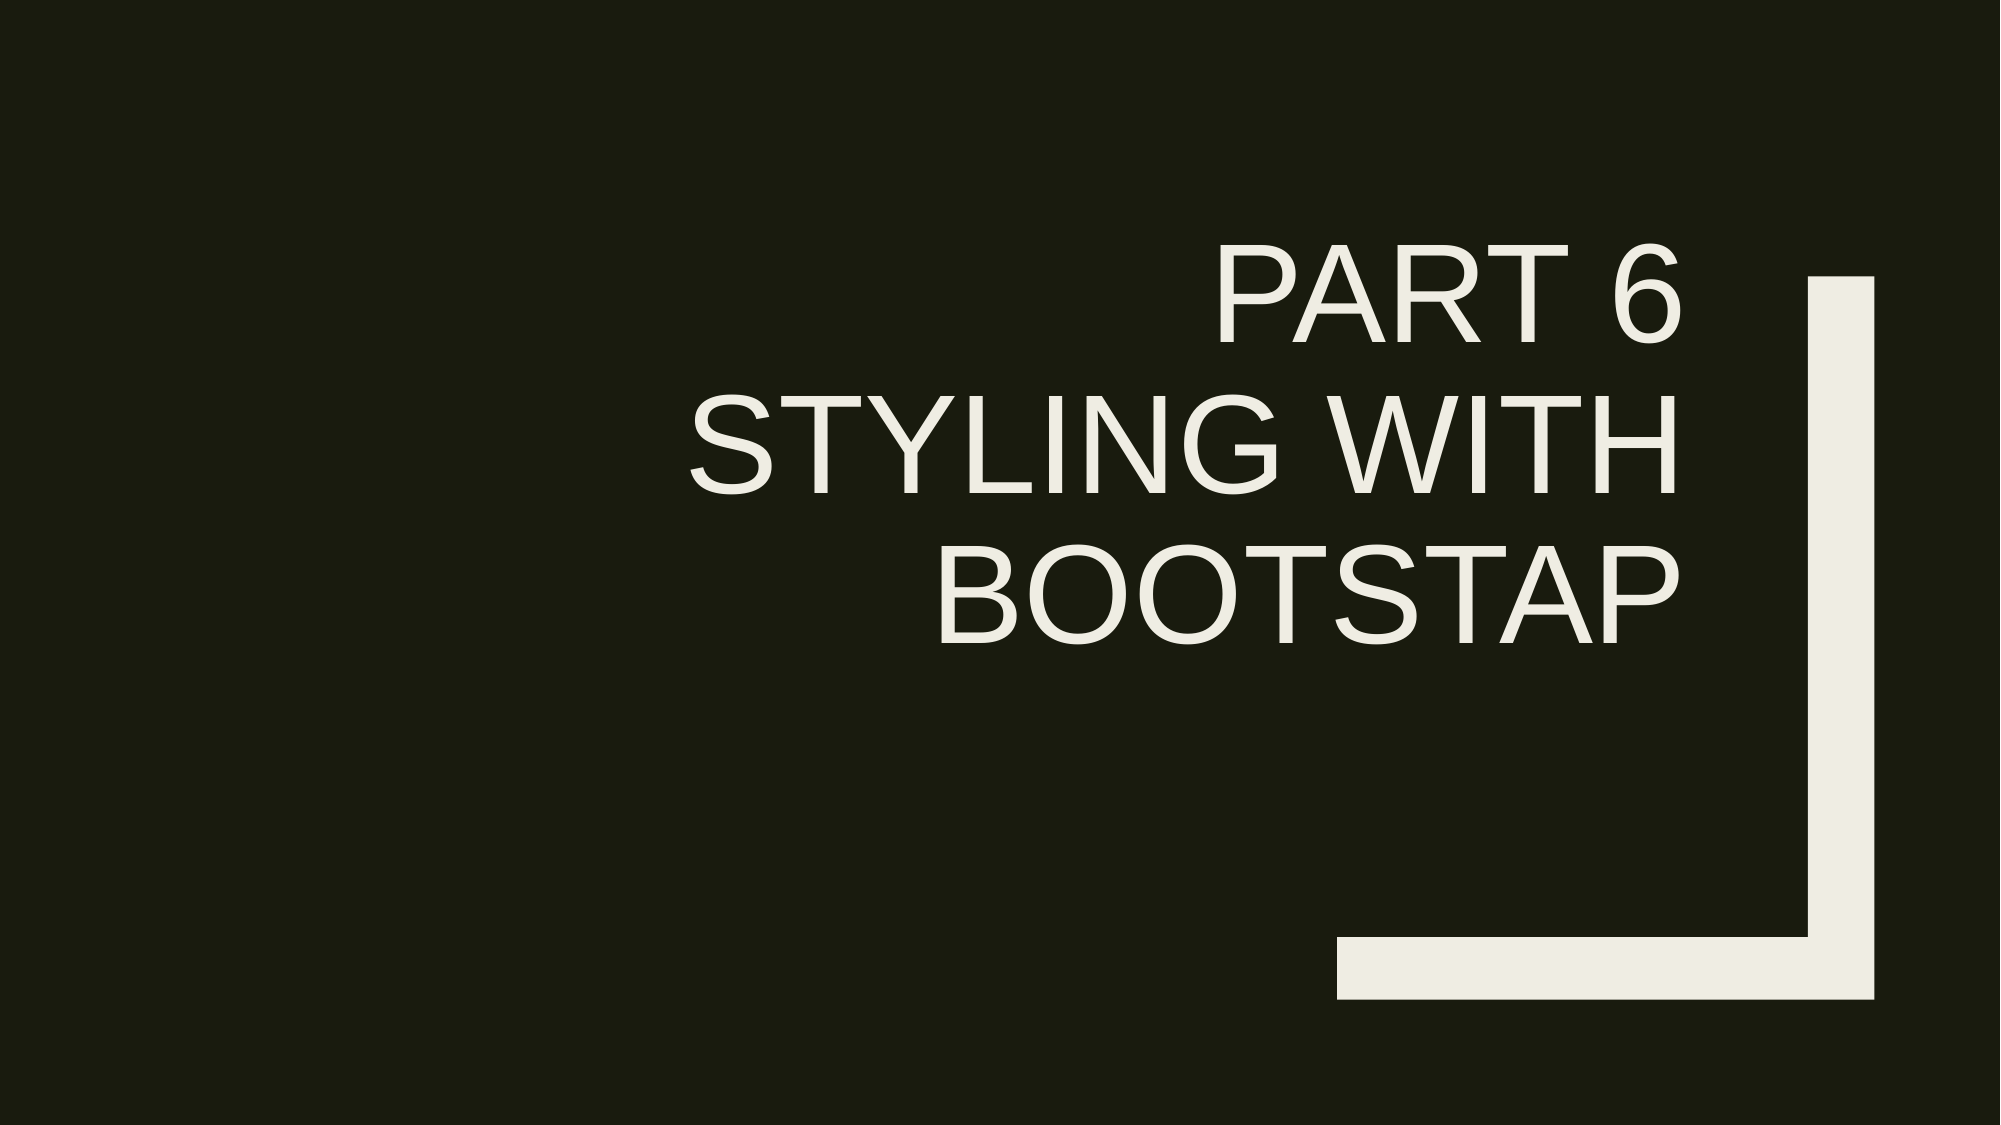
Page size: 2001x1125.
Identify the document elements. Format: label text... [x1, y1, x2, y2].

title PART 6 STYLING WITH BOOTSTAP [125, 213, 1703, 682]
